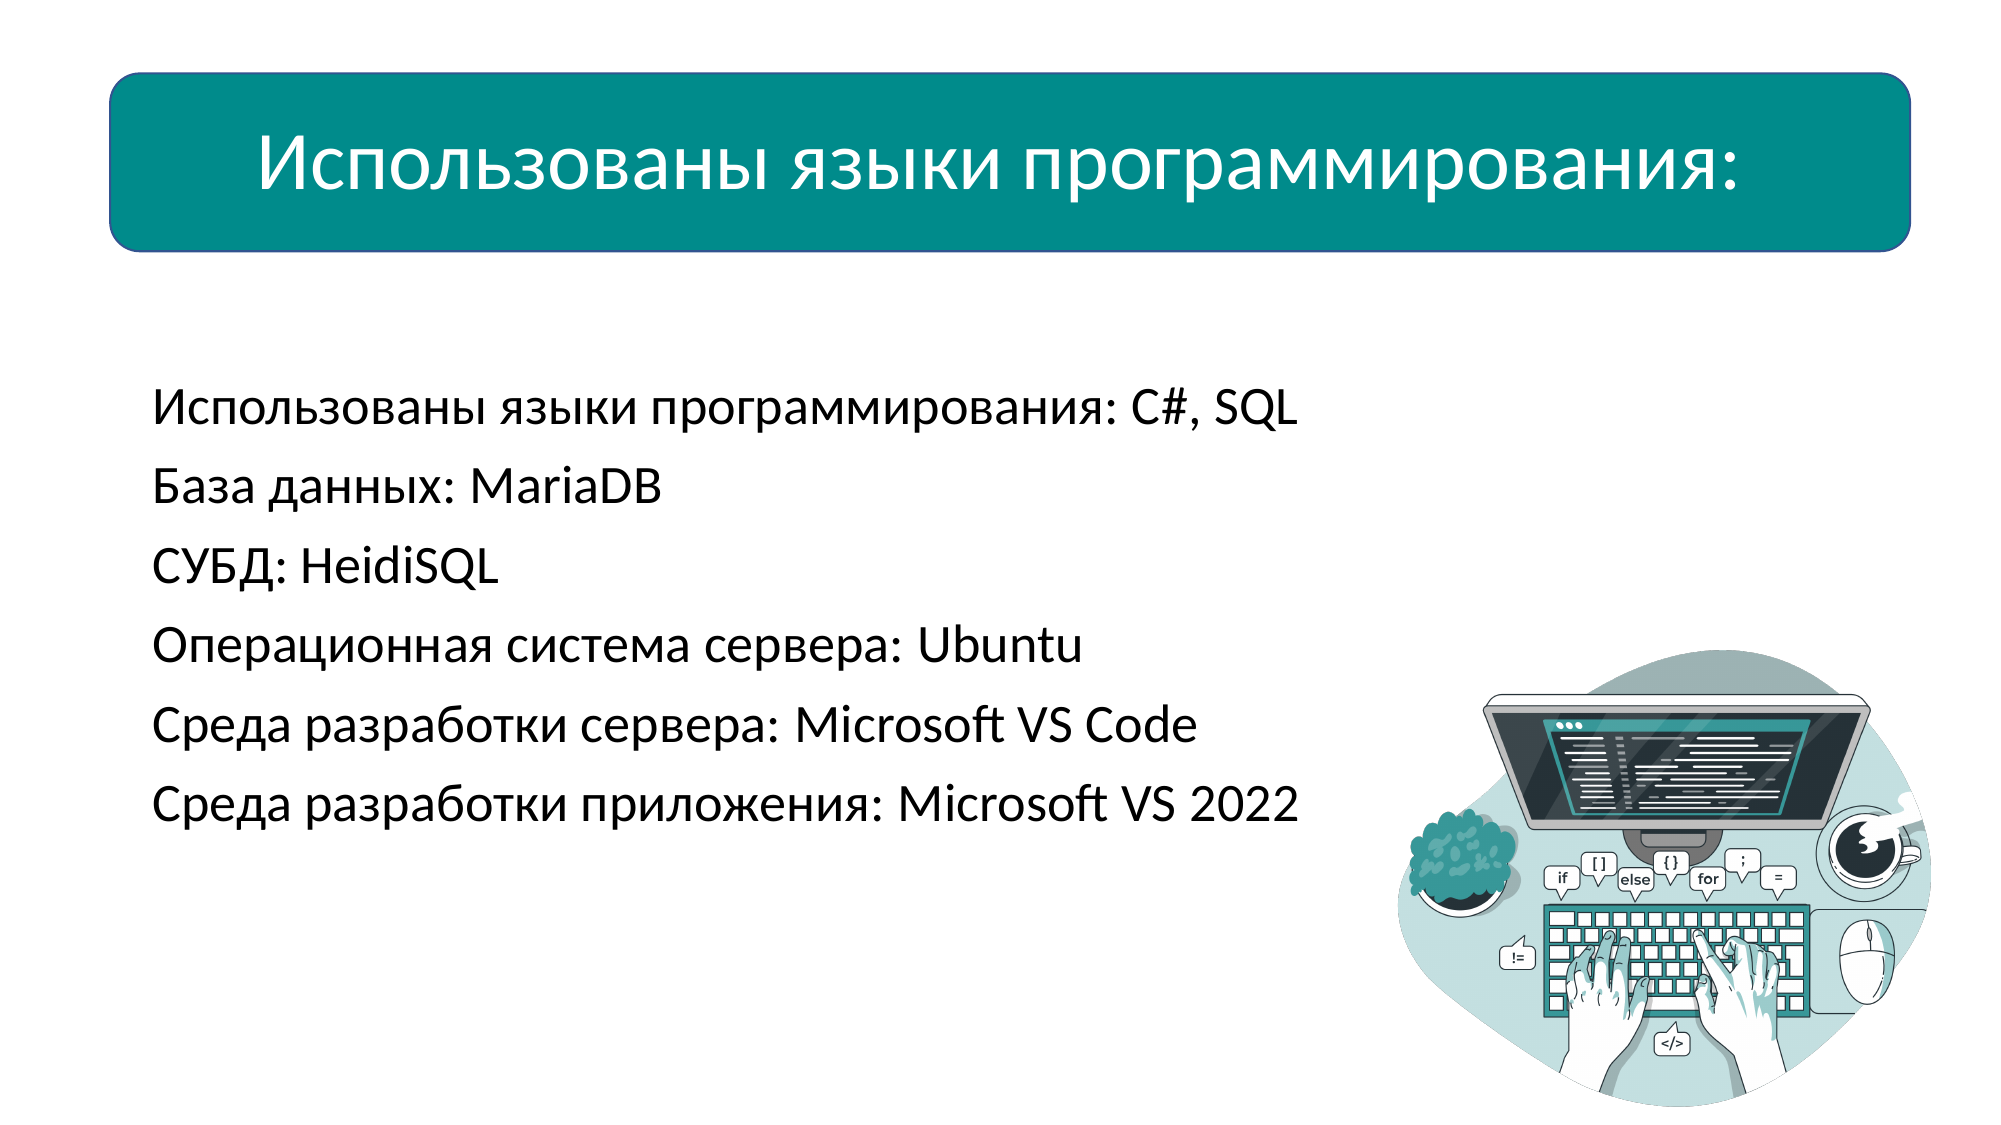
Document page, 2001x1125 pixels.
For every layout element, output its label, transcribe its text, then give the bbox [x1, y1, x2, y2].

list Использованы языки программирования: С#, SQL База данных: MariaDB СУБД: HeidiSQL Операционная система сервера: Ubuntu Среда разработки сервера: Microsoft VS Code Среда разработки приложения: Microsoft VS 2022 [137, 370, 1863, 1031]
title Использованы языки программирования: [137, 73, 1863, 252]
picture [1376, 590, 1952, 1125]
text_box [109, 72, 1912, 253]
